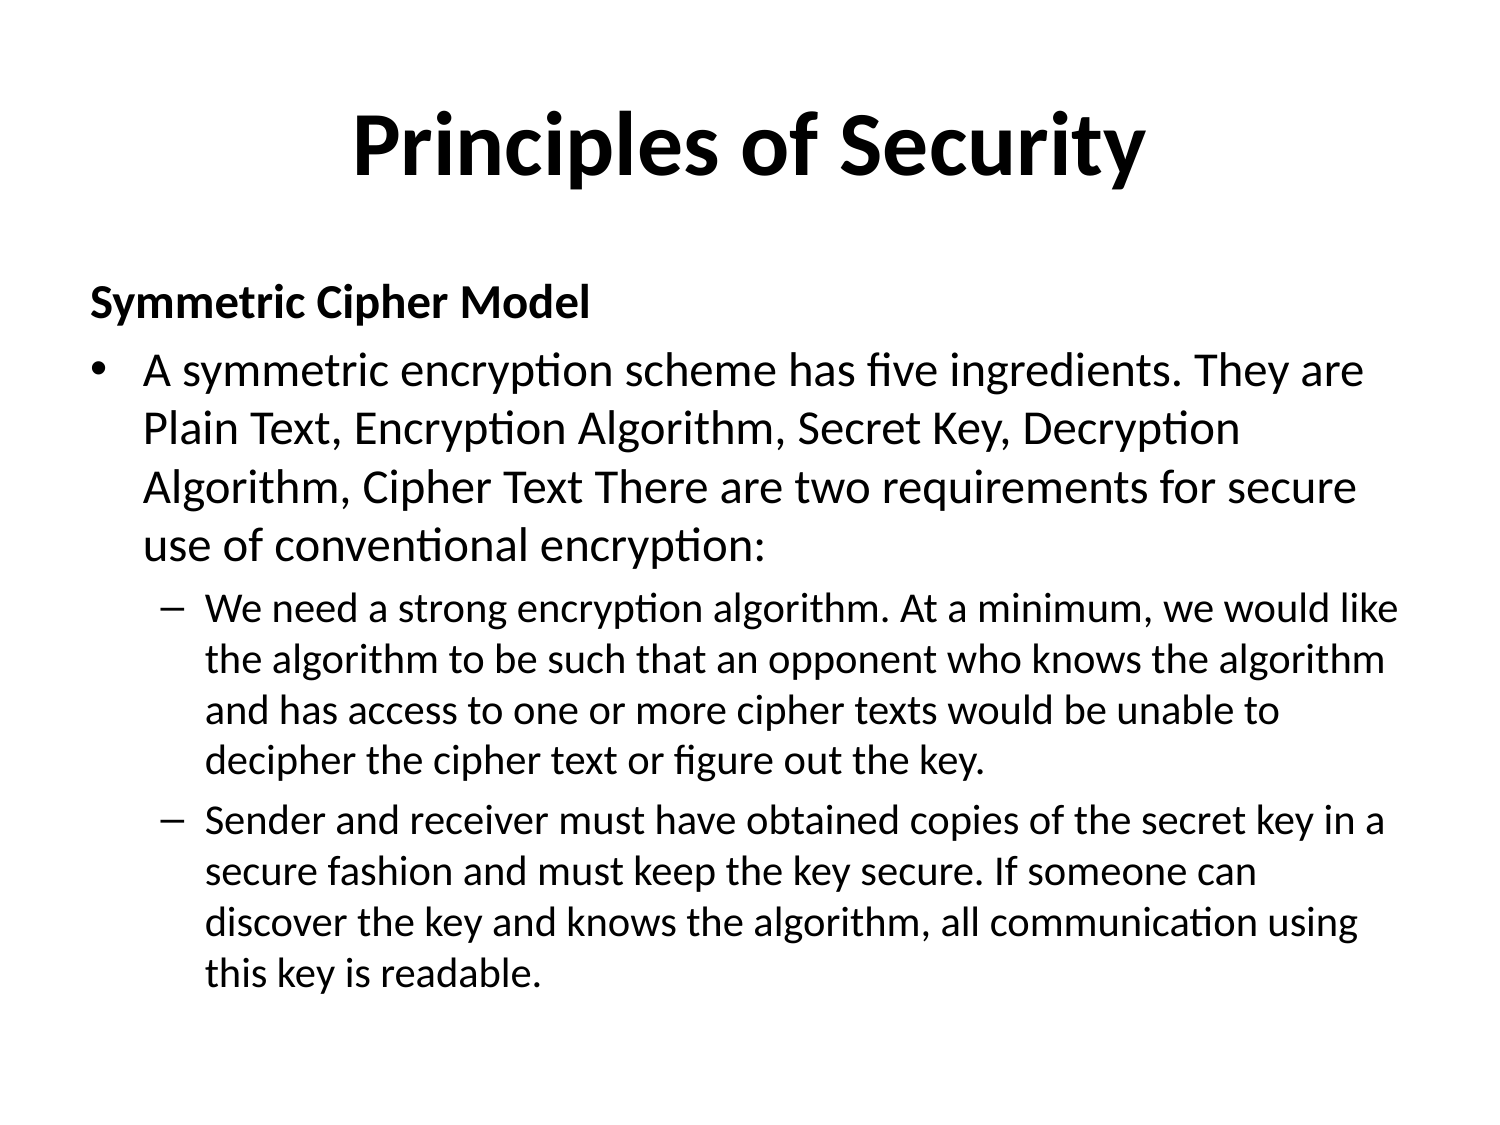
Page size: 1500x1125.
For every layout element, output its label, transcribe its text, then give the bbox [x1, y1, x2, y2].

title Principles of Security [75, 45, 1425, 233]
list Symmetric Cipher Model A symmetric encryption scheme has five ingredients. They are Plain Text, Encryption Algorithm, Secret Key, Decryption Algorithm, Cipher Text There are two requirements for secure use of conventional encryption: We need a strong encryption algorithm. At a minimum, we would like the algorithm to be such that an opponent who knows the algorithm and has access to one or more cipher texts would be unable to decipher the cipher text or figure out the key. Sender and receiver must have obtained copies of the secret key in a secure fashion and must keep the key secure. If someone can discover the key and knows the algorithm, all communication using this key is readable. [75, 262, 1425, 1005]
